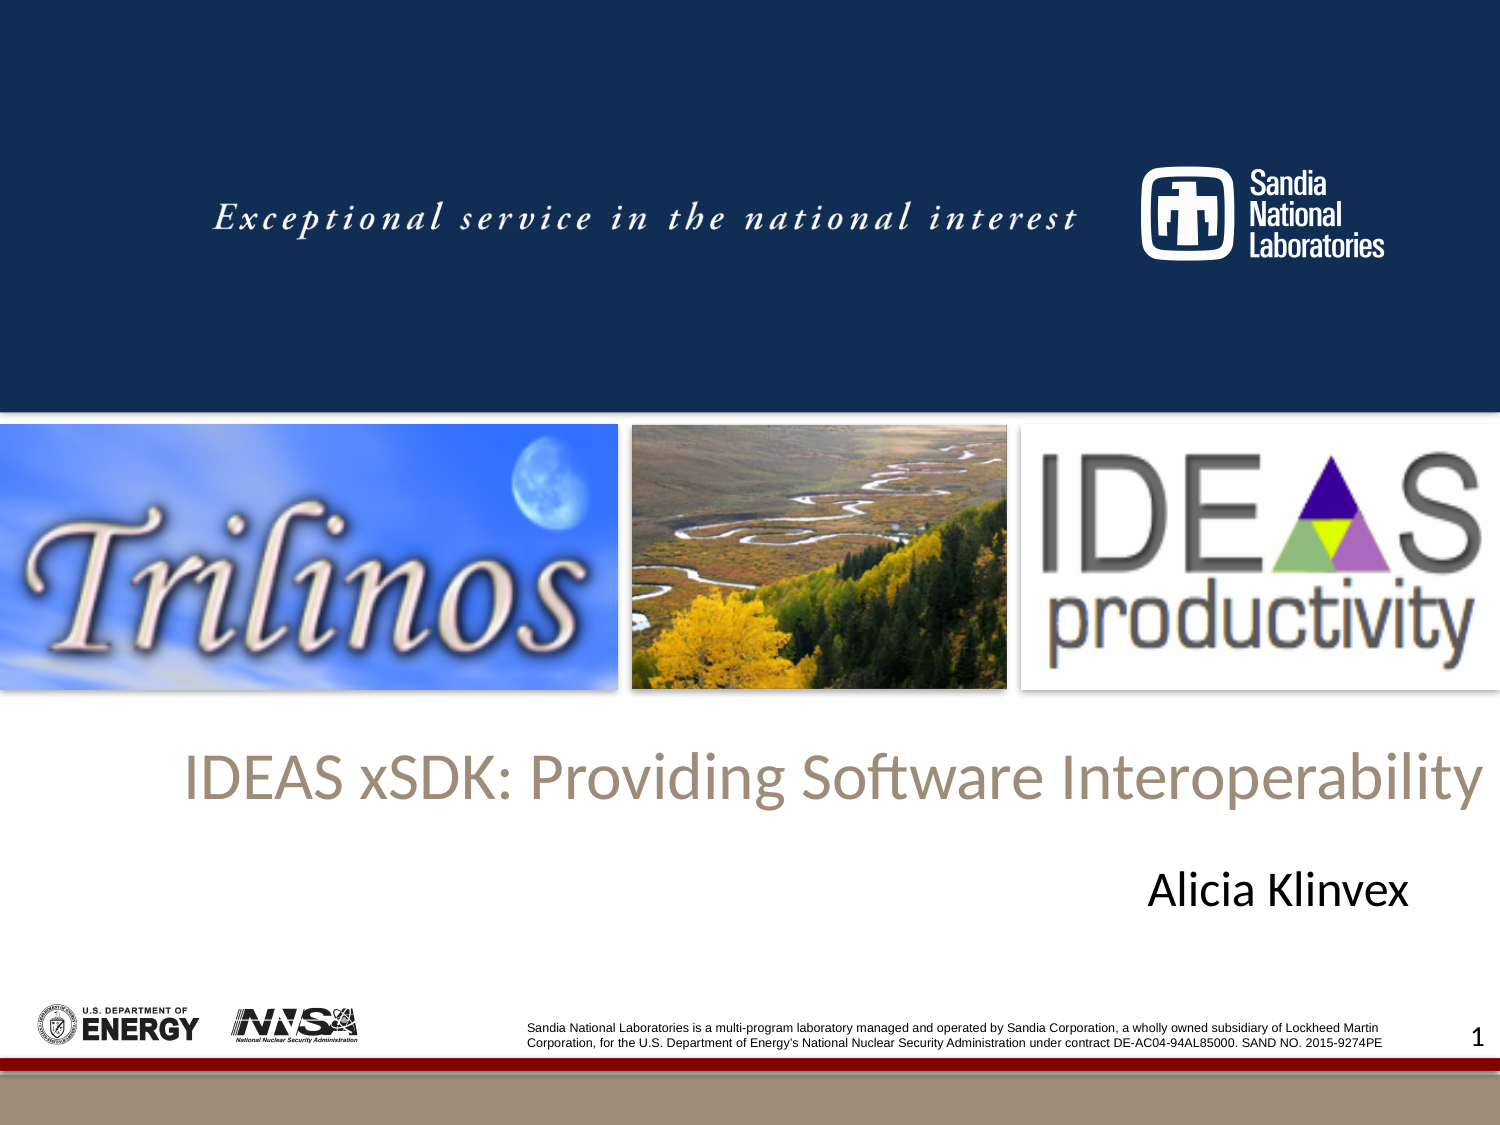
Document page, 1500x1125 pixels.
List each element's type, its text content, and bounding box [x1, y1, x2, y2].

picture [631, 424, 1008, 690]
picture [0, 424, 618, 690]
picture [1020, 424, 1500, 690]
picture [34, 1003, 203, 1045]
slide_number 1 [1399, 1009, 1500, 1072]
subtitle Alicia Klinvex [499, 848, 1426, 947]
picture [226, 1003, 366, 1049]
picture [201, 194, 1087, 245]
title IDEAS xSDK: Providing Software Interoperability [0, 698, 1500, 847]
picture [1137, 165, 1388, 262]
